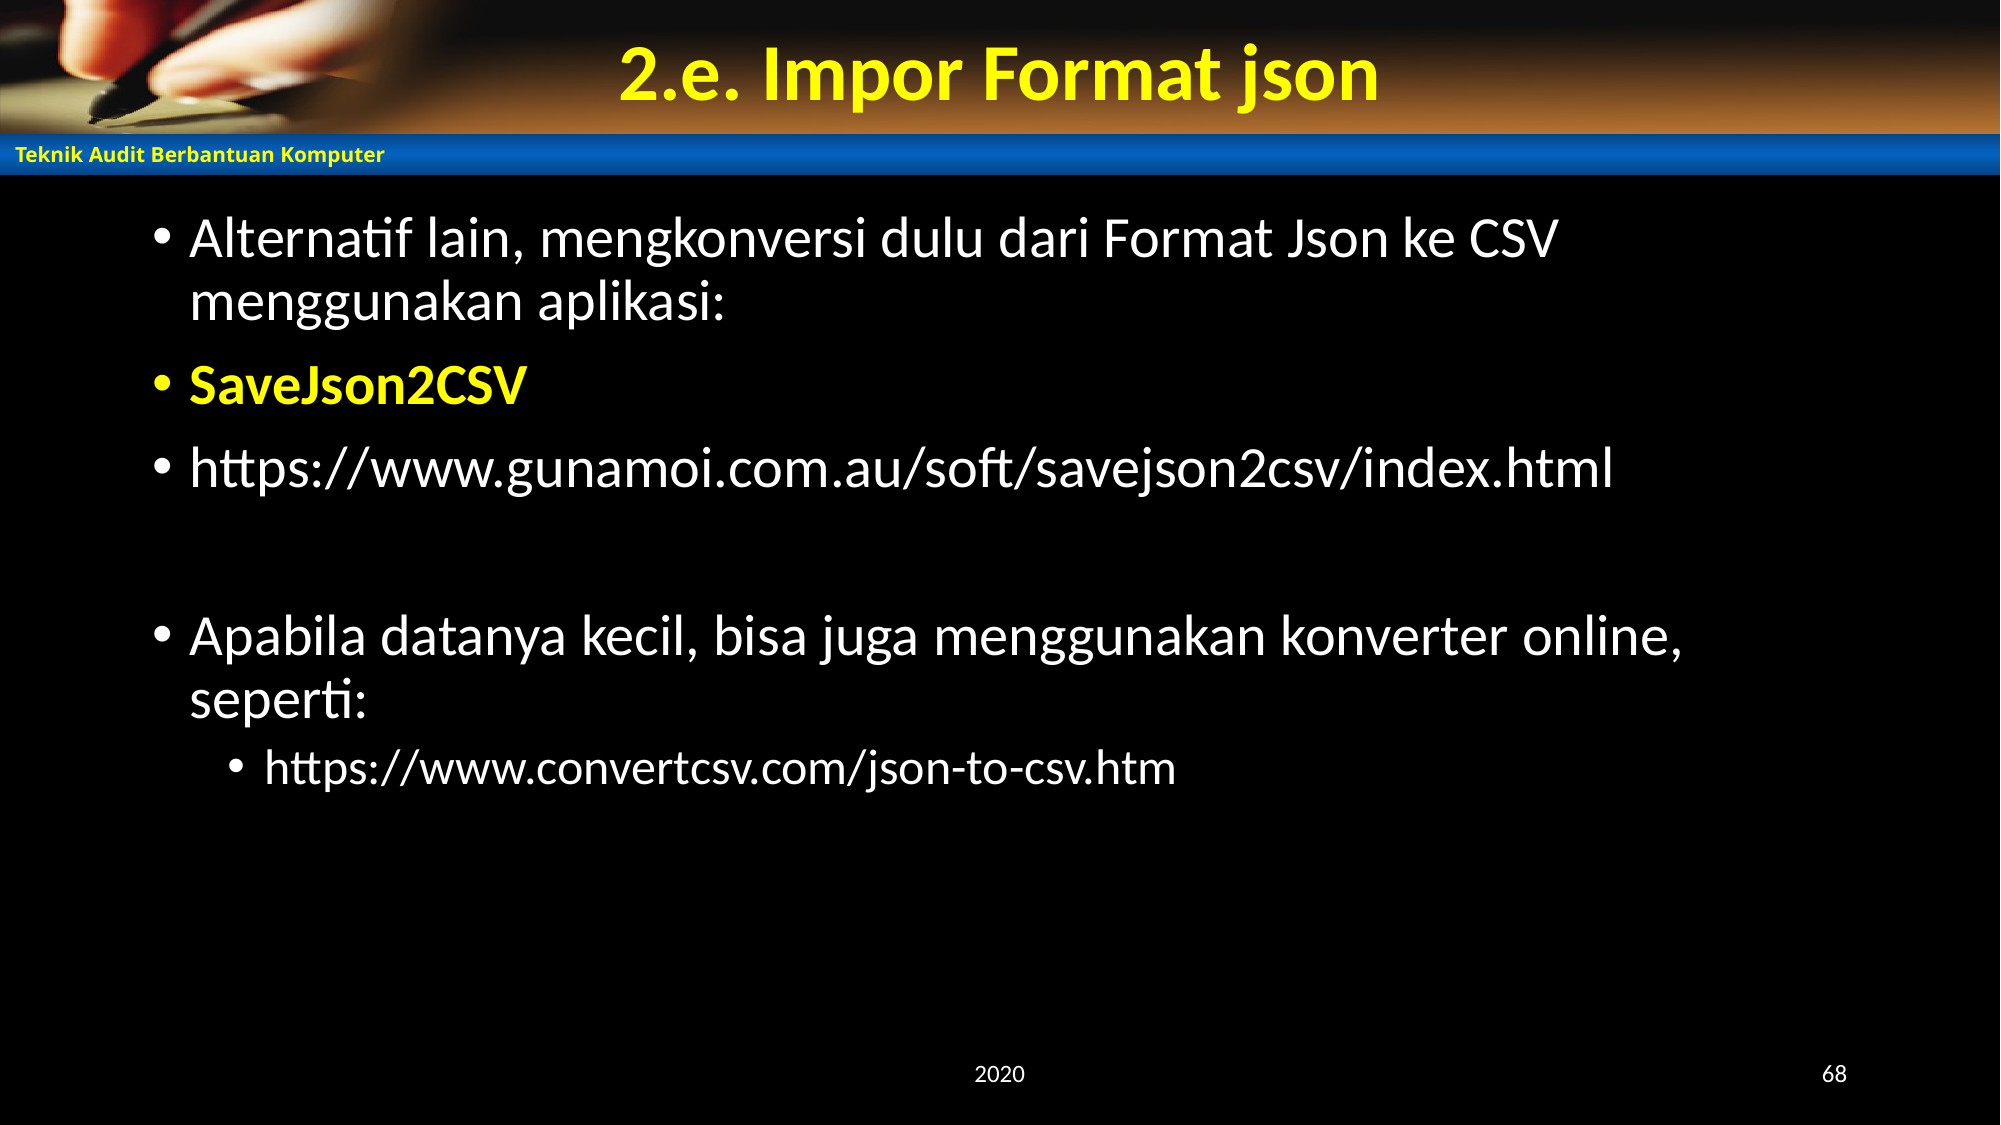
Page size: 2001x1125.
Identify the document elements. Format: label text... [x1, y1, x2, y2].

footer 2020 [662, 1042, 1338, 1103]
title 2.e. Impor Format json [137, 23, 1863, 126]
list Alternatif lain, mengkonversi dulu dari Format Json ke CSV menggunakan aplikasi: SaveJson2CSV https://www.gunamoi.com.au/soft/savejson2csv/index.html Apabila datanya kecil, bisa juga menggunakan konverter online, seperti: https://www.convertcsv.com/json-to-csv.htm [137, 200, 1863, 1014]
slide_number 68 [1412, 1042, 1863, 1103]
picture [0, 0, 2000, 134]
